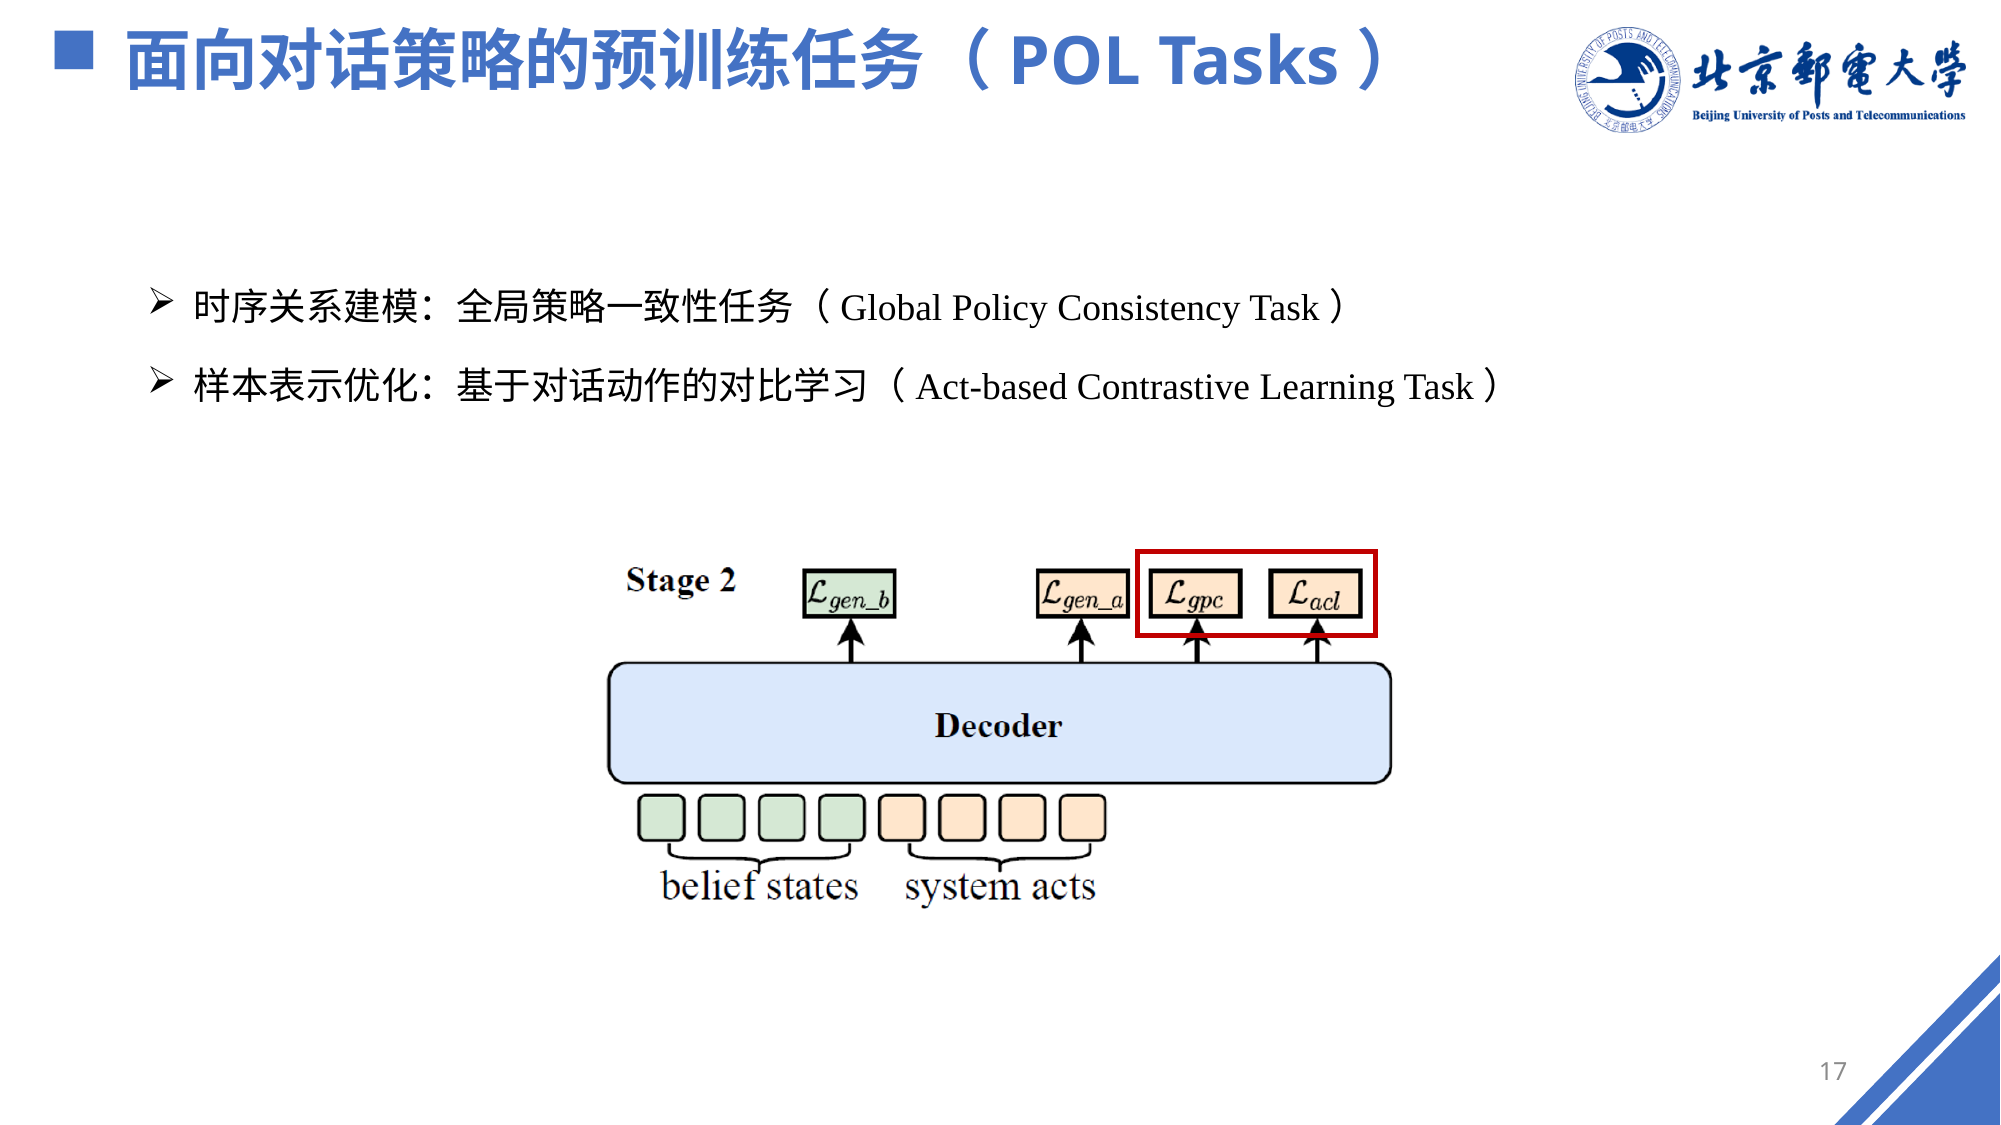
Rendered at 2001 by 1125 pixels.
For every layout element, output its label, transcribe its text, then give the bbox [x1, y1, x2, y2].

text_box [597, 545, 1403, 921]
text_box 时序关系建模：全局策略一致性任务（Global Policy Consistency Task） 样本表示优化：基于对话动作的对比学习（Act-based Contrastive Learning Task） [132, 266, 1576, 415]
slide_number 17 [1412, 1042, 1832, 1103]
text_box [1832, 957, 2000, 1123]
text_box 面向对话策略的预训练任务（POL Tasks） [34, 10, 1618, 106]
picture [1575, 27, 1966, 133]
